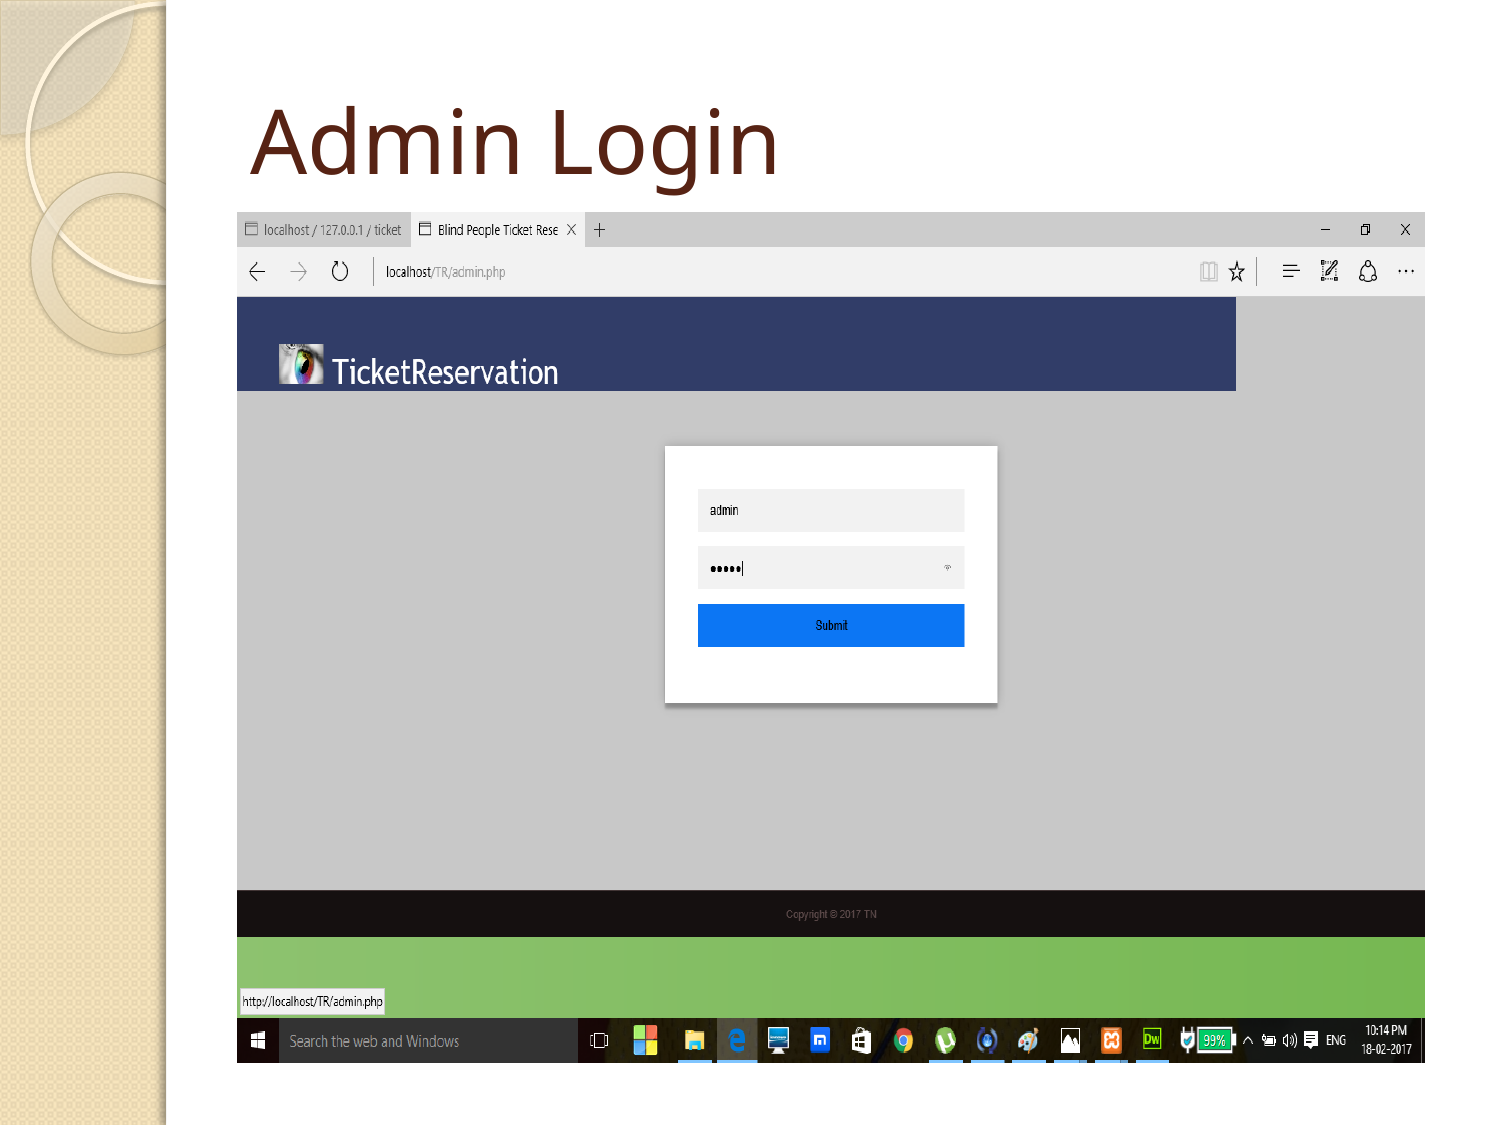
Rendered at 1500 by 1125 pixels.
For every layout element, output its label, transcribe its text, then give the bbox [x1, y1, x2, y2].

picture [237, 212, 1426, 1063]
title Admin Login [235, 45, 1466, 233]
